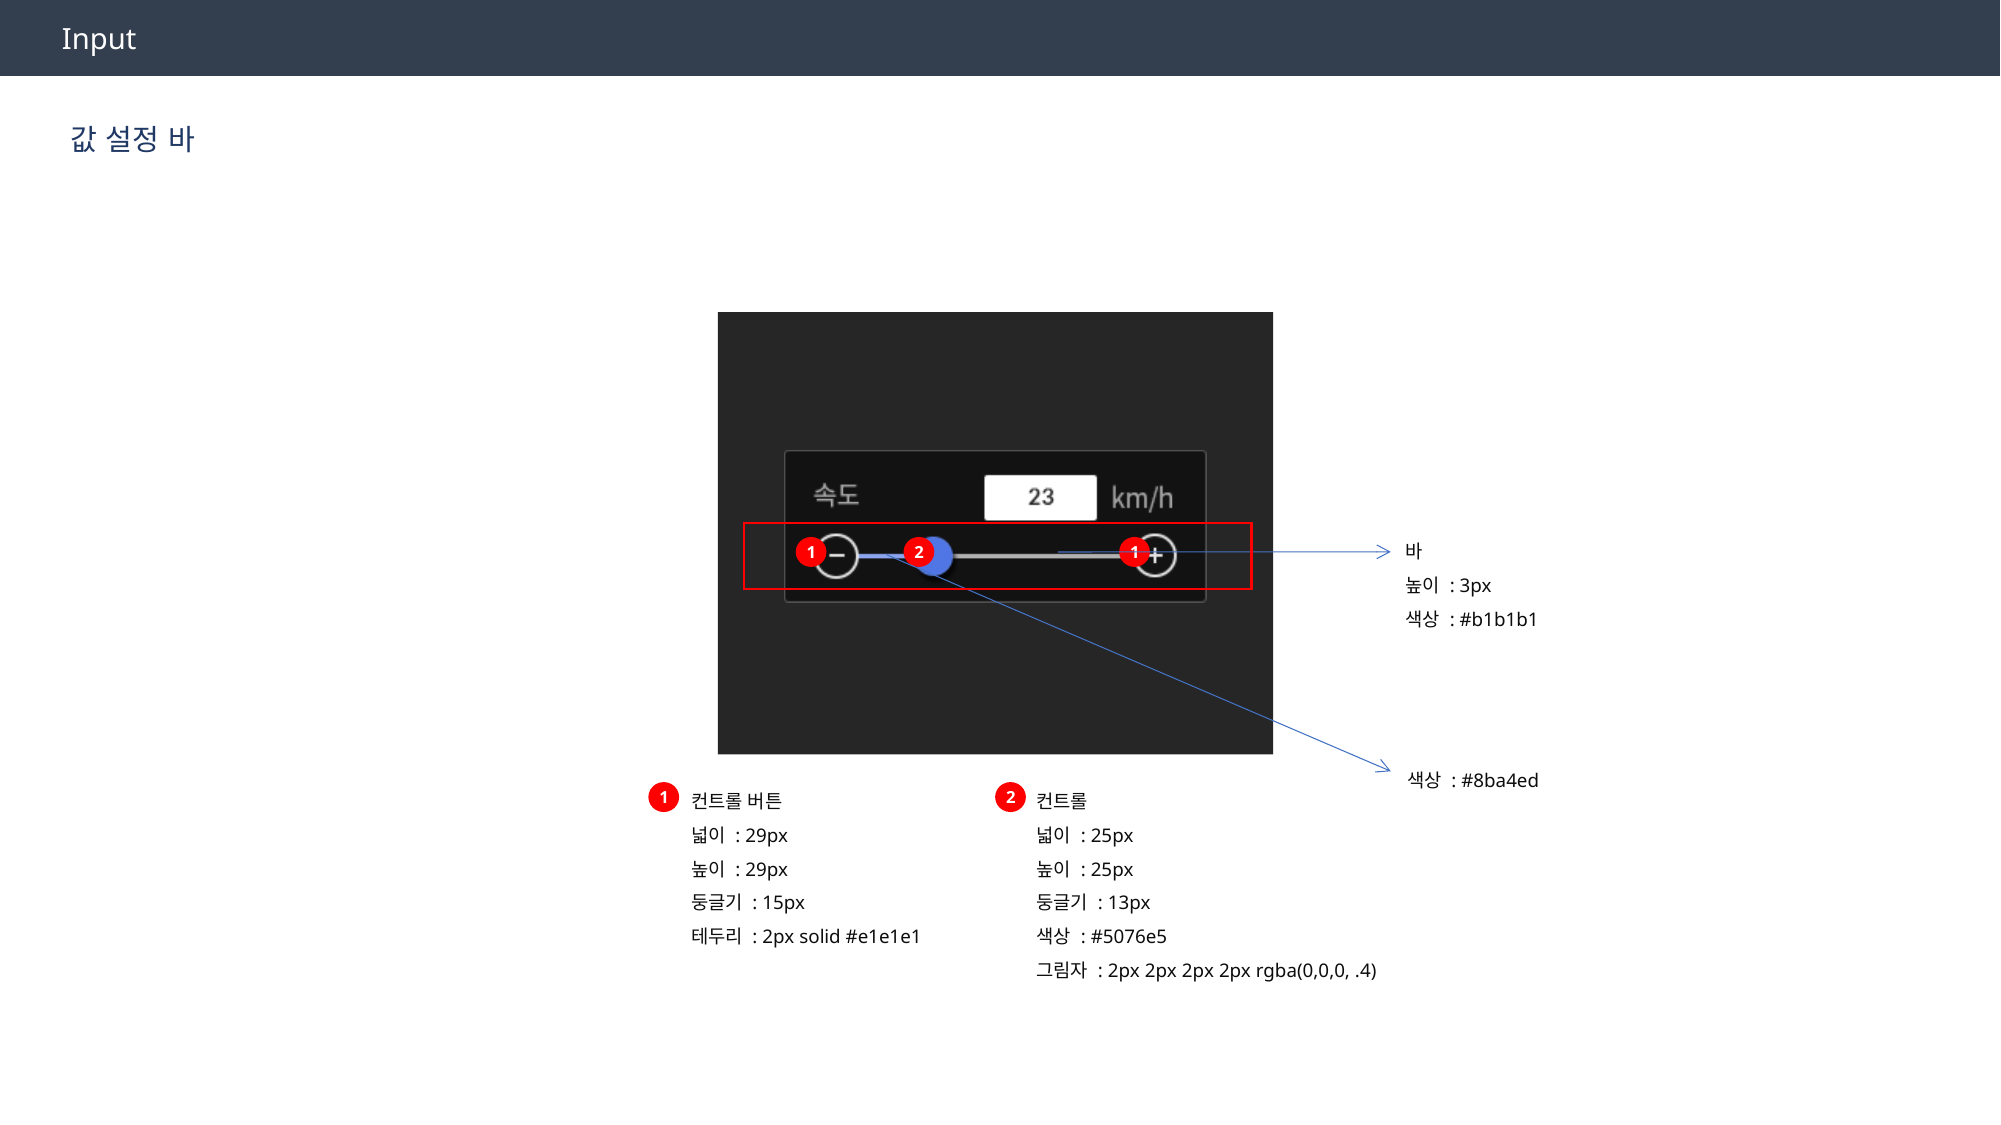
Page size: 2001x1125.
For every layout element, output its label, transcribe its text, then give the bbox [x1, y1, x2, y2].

text_box [1207, 522, 1253, 551]
text_box 컨트롤 넓이 : 25px 높이 : 25px 둥글기 : 13px 색상 : #5076e5 그림자 : 2px 2px 2px 2px rgba(0,0,0, .4) [1021, 771, 1392, 989]
text_box 색상 : #8ba4ed [1392, 749, 1554, 799]
text_box 바 높이 : 3px 색상 : #b1b1b1 [1390, 521, 1554, 638]
text_box [0, 0, 2000, 77]
text_box Input [47, 12, 152, 63]
text_box 컨트롤 버튼 넓이 : 29px 높이 : 29px 둥글기 : 15px 테두리 : 2px solid #e1e1e1 [676, 771, 937, 989]
text_box 2 [991, 779, 1027, 814]
picture [784, 450, 1207, 603]
text_box 값 설정 바 [56, 113, 211, 164]
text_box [886, 554, 1391, 772]
text_box 1 [644, 779, 680, 814]
text_box [717, 311, 1274, 755]
text_box [743, 522, 784, 590]
